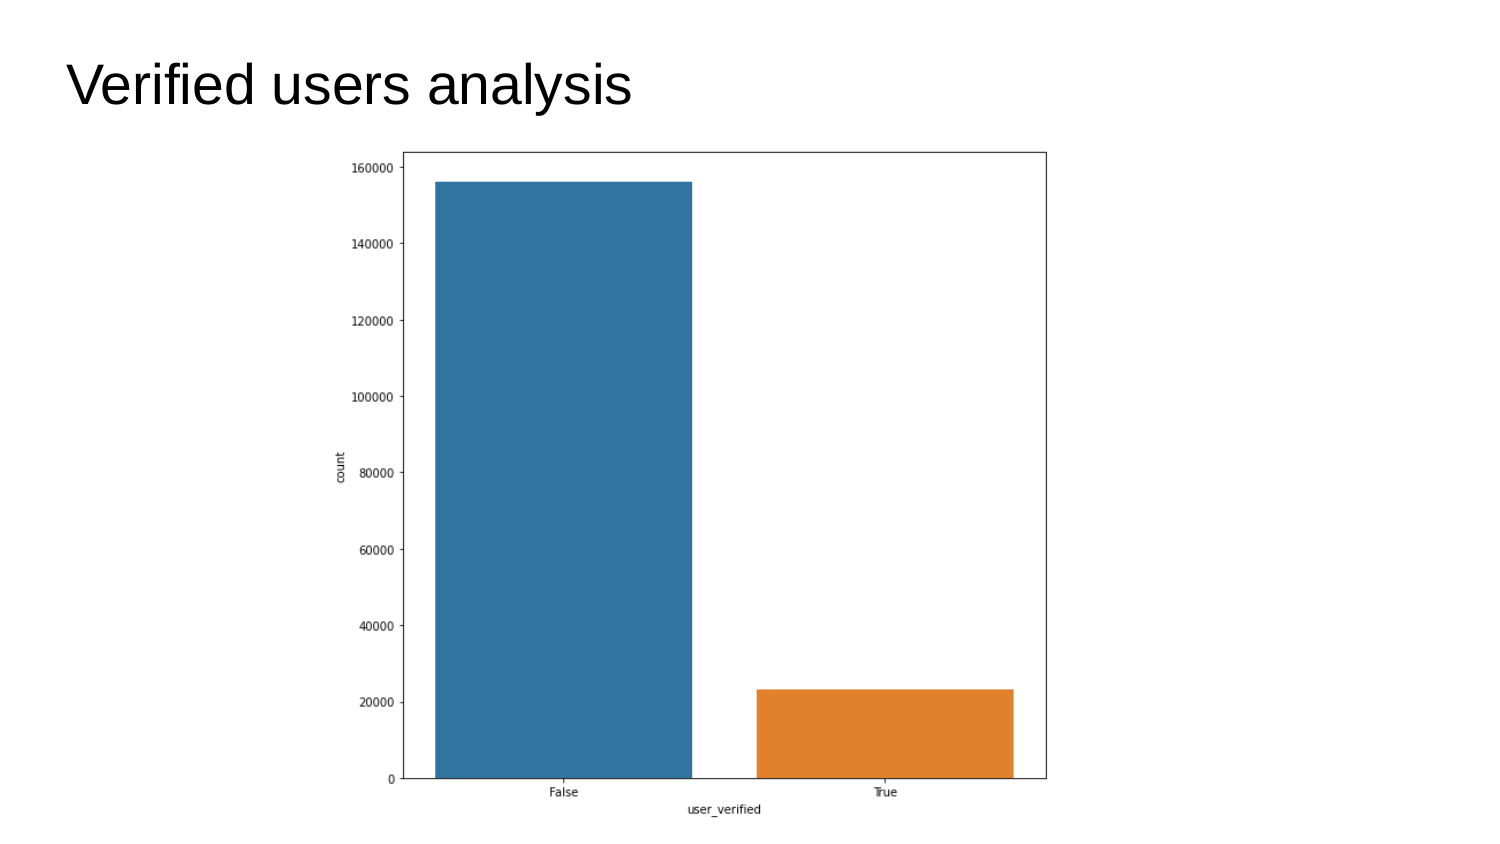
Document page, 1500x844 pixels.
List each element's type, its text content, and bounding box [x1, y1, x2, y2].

picture [327, 145, 1054, 824]
title Verified users analysis [51, 37, 1449, 132]
